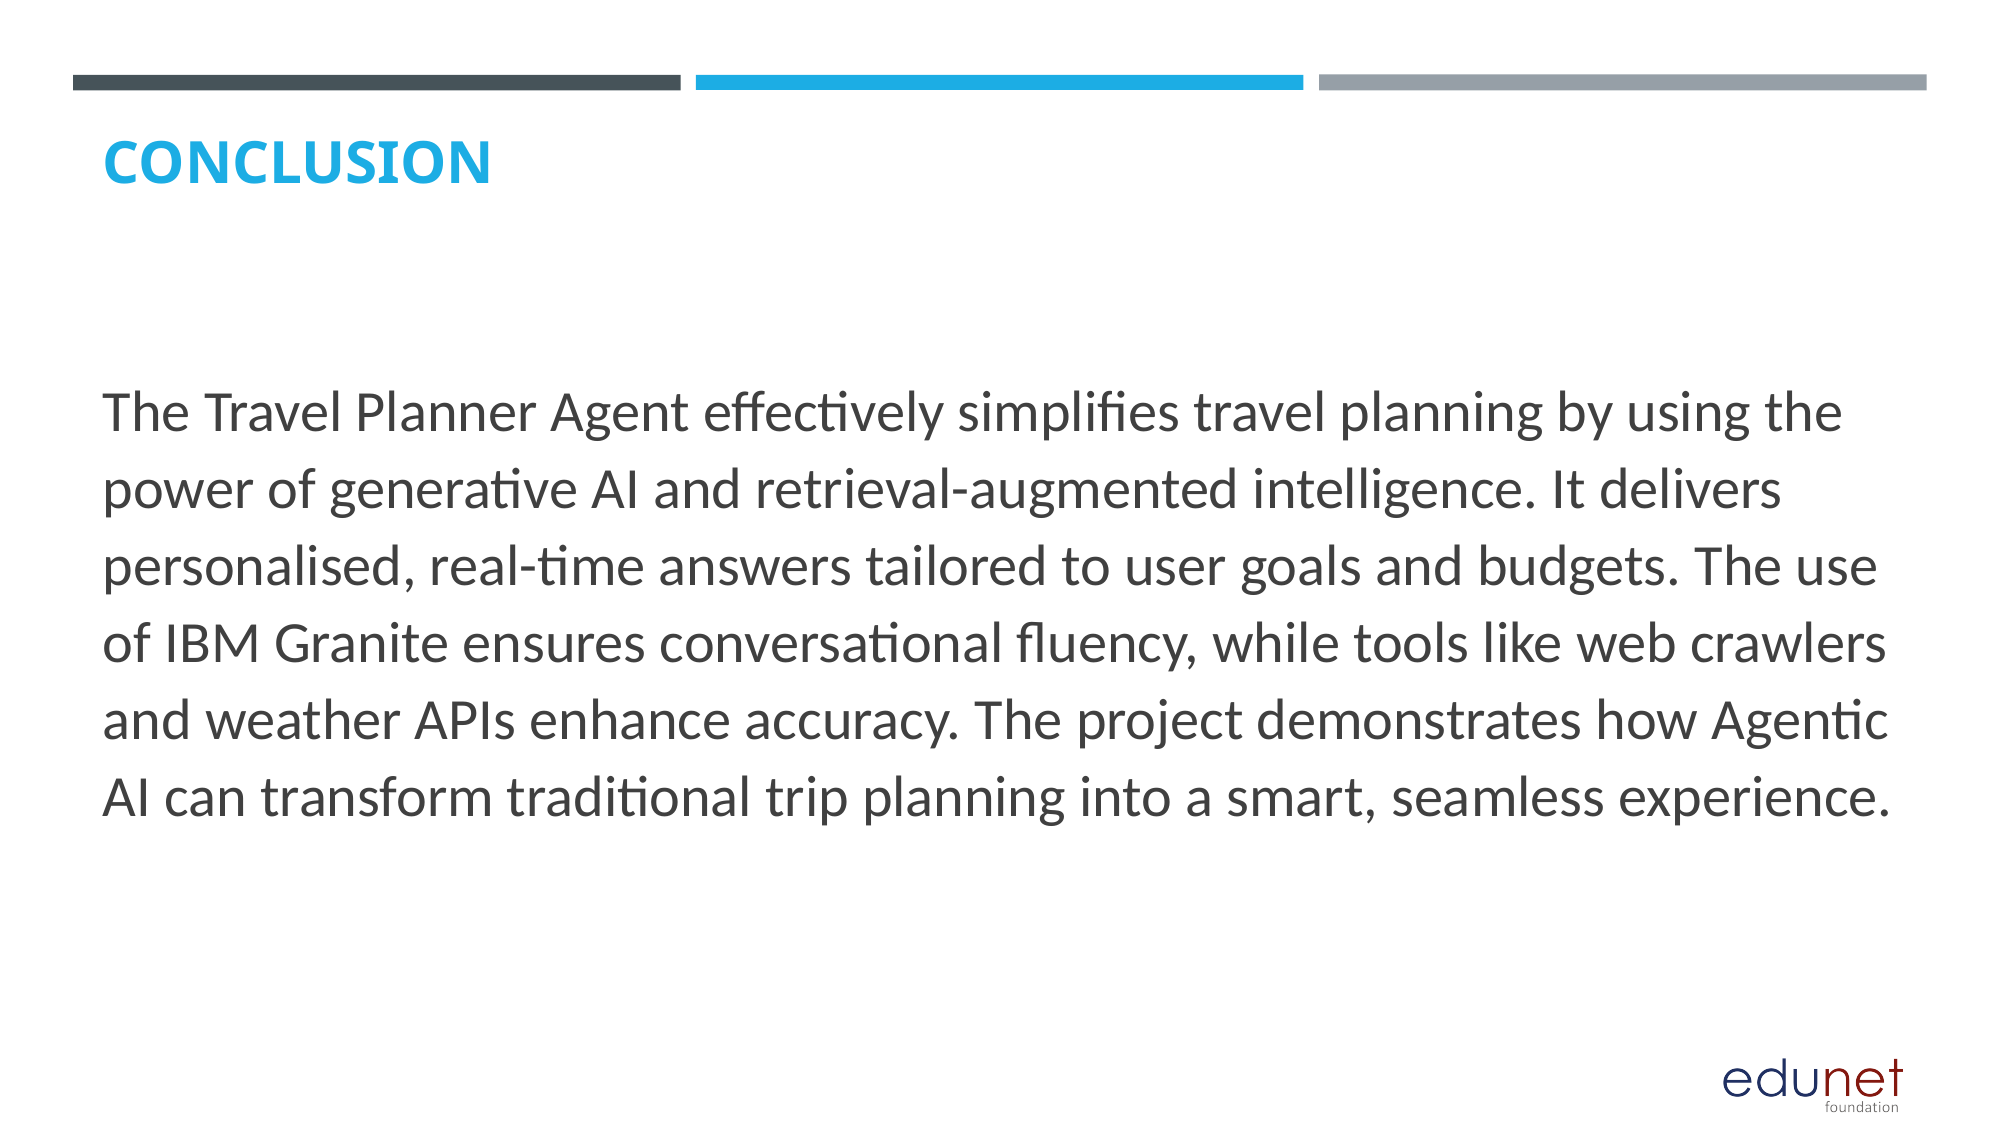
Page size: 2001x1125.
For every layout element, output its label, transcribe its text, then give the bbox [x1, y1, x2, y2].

list The Travel Planner Agent effectively simplifies travel planning by using the power of generative AI and retrieval-augmented intelligence. It delivers personalised, real-time answers tailored to user goals and budgets. The use of IBM Granite ensures conversational fluency, while tools like web crawlers and weather APIs enhance accuracy. The project demonstrates how Agentic AI can transform traditional trip planning into a smart, seamless experience. [94, 213, 1906, 981]
title Conclusion [94, 114, 1906, 203]
picture [1719, 1056, 1905, 1116]
